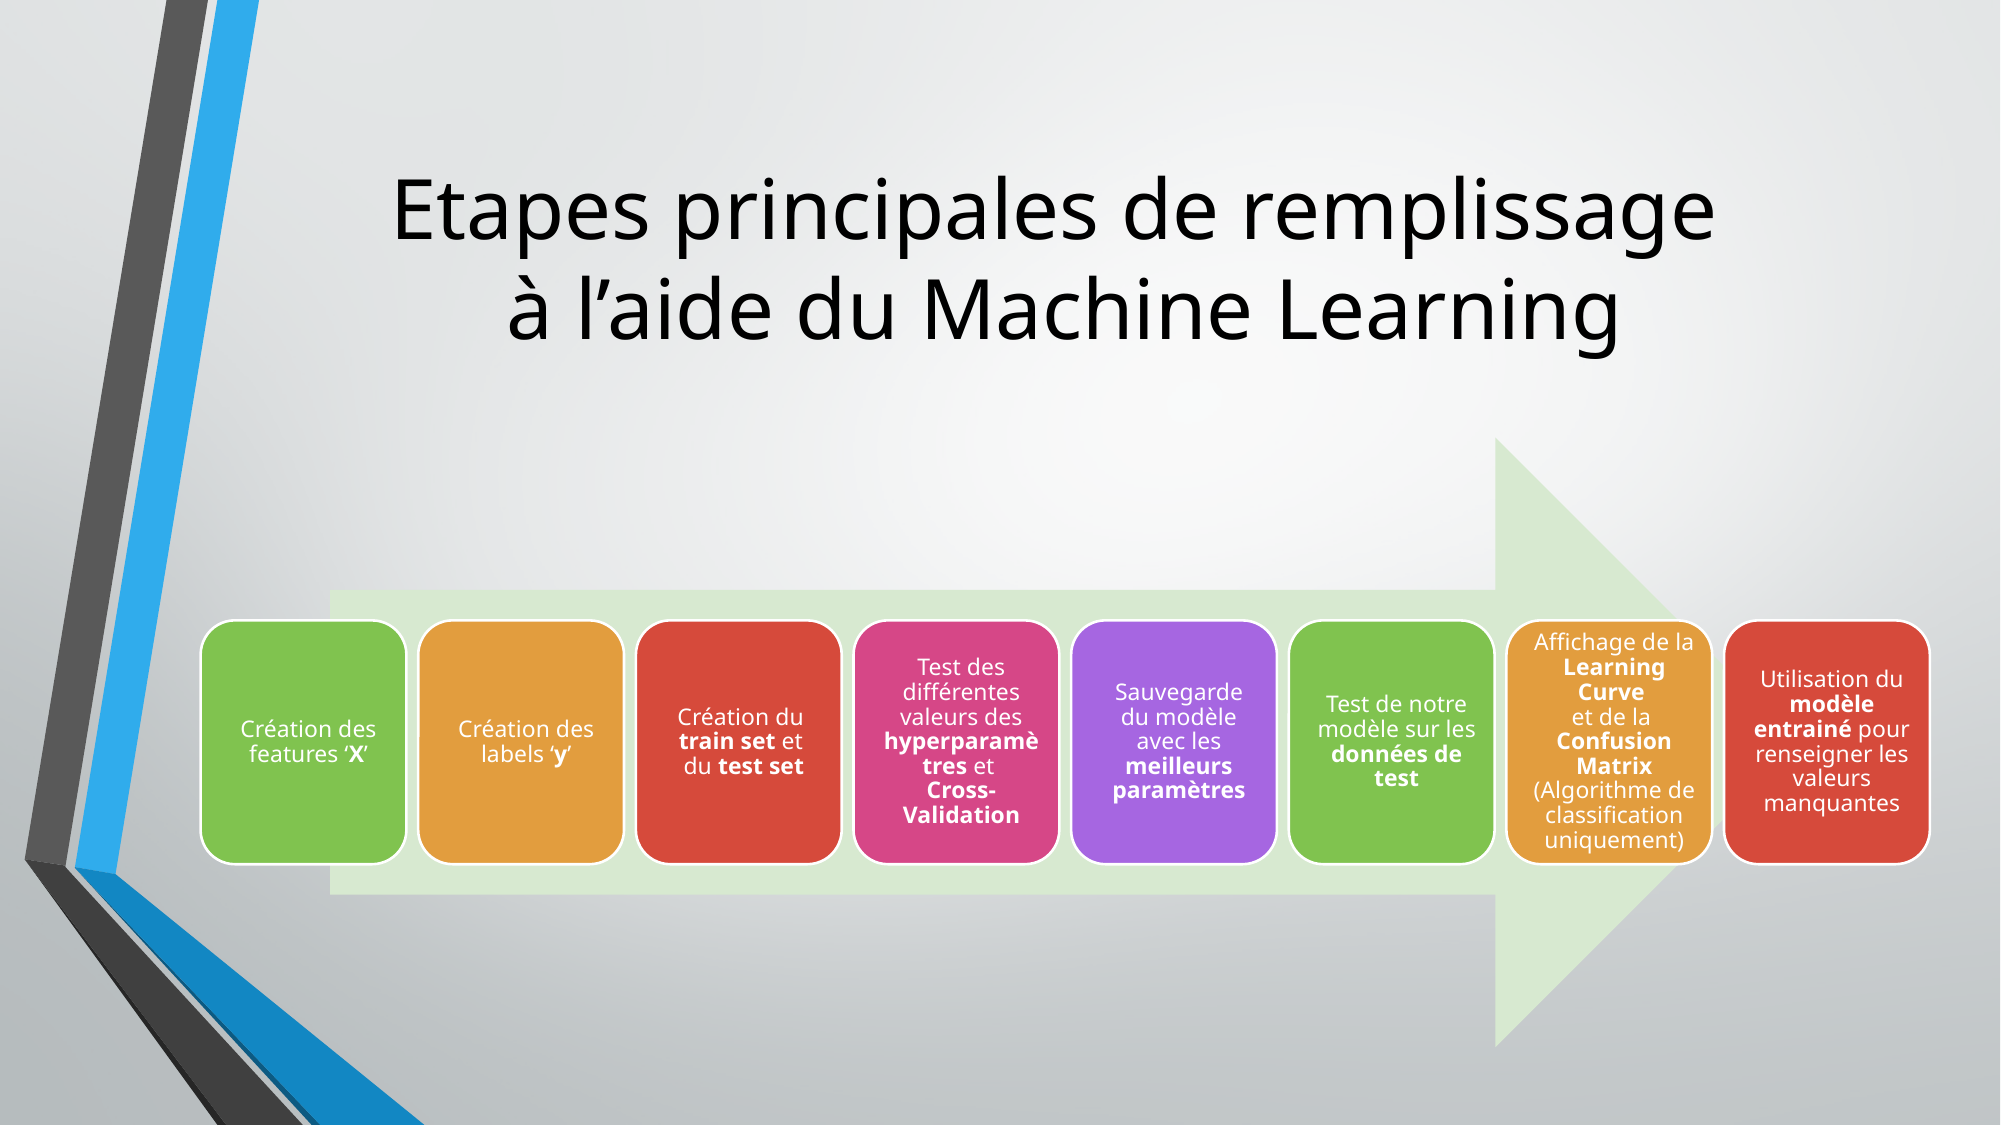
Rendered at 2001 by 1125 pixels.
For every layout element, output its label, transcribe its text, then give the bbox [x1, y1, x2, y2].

title Etapes principales de remplissage à l’aide du Machine Learning [243, 112, 1887, 400]
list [200, 437, 1931, 1048]
